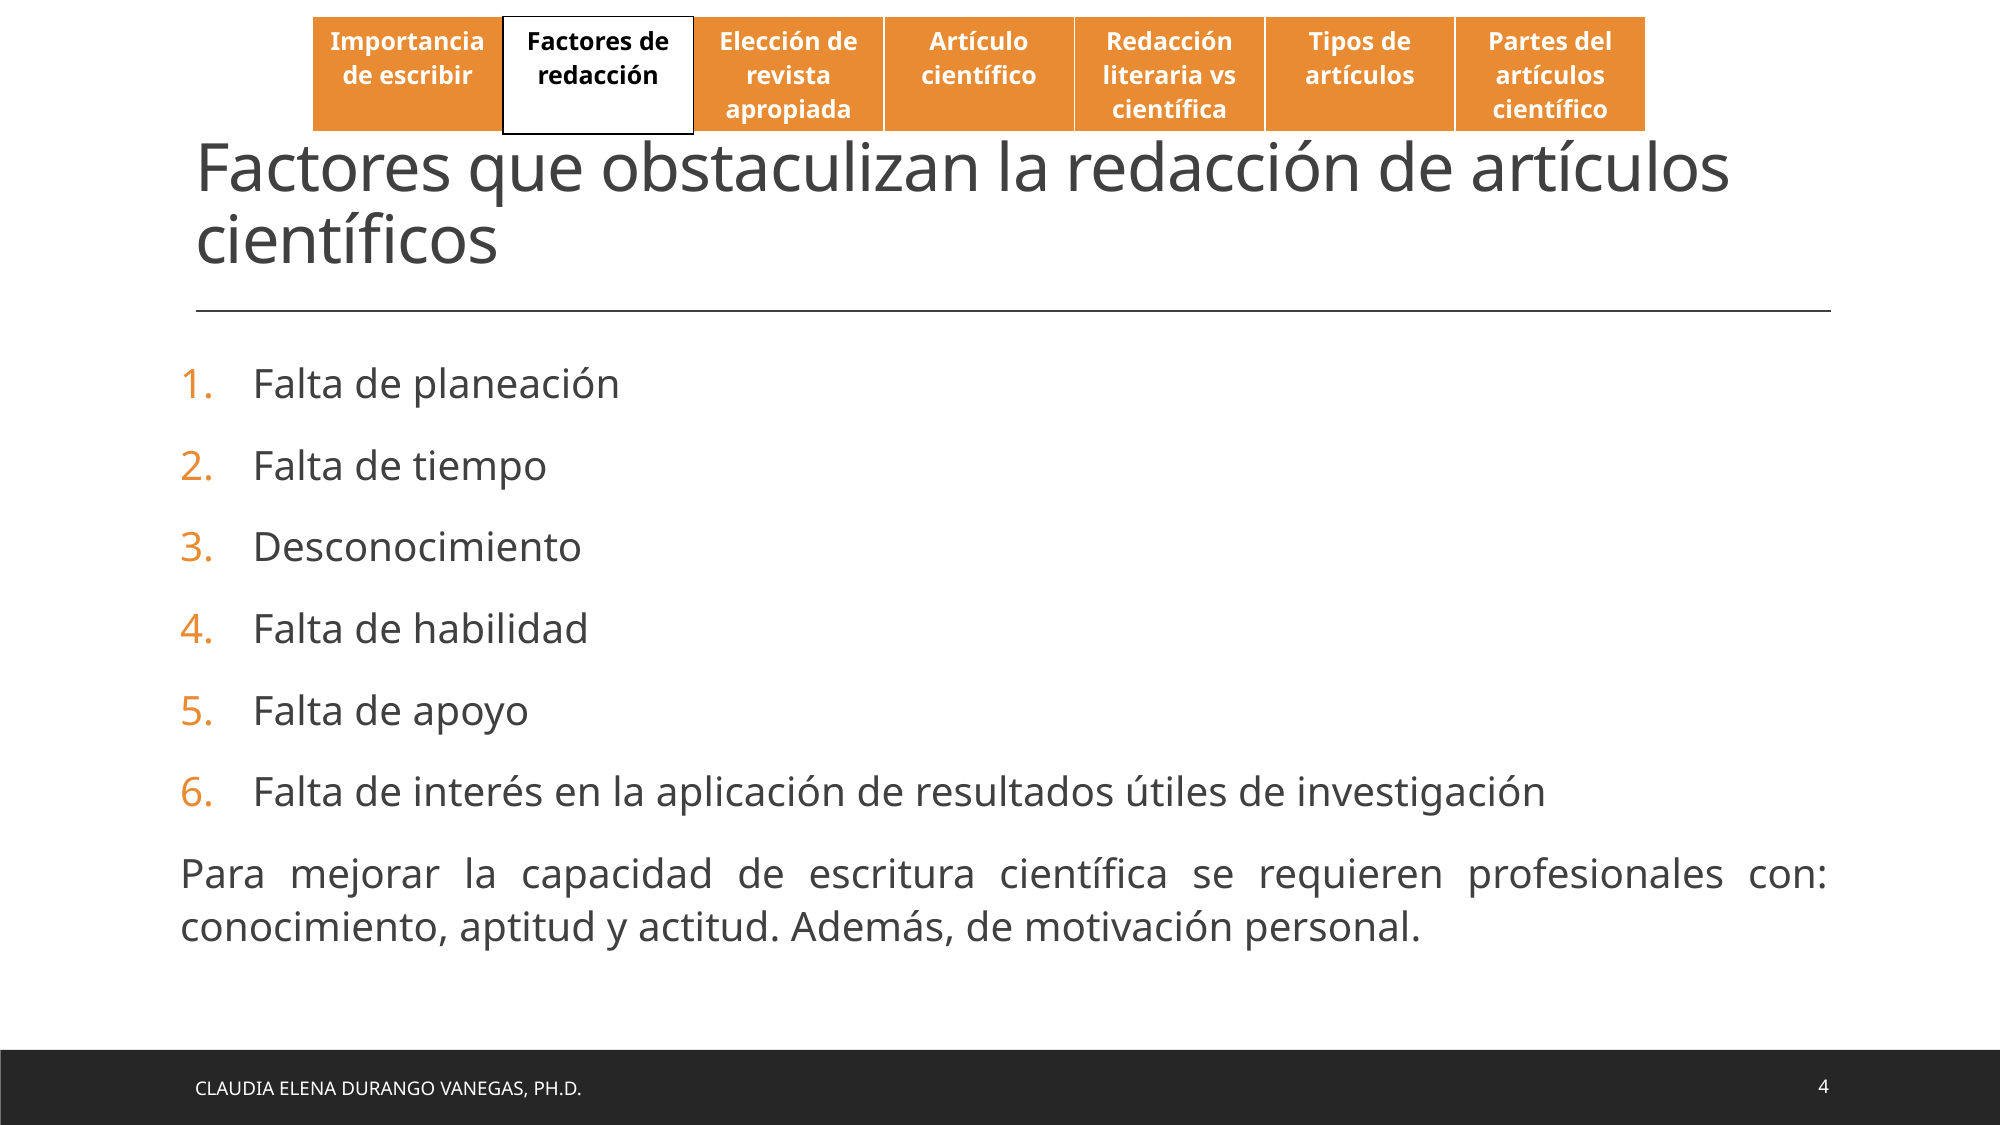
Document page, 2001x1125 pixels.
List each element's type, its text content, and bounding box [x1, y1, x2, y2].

footer Claudia Elena Durango Vanegas, Ph.D. [180, 1057, 1299, 1118]
table_header Tipos de artículos [1266, 17, 1454, 131]
table_header Artículo científico [885, 17, 1074, 131]
list Falta de planeación Falta de tiempo Desconocimiento Falta de habilidad Falta de apoyo Falta de interés en la aplicación de resultados útiles de investigación Para mejorar la capacidad de escritura científica se requieren profesionales con: conocimiento, aptitud y actitud. Además, de motivación personal. [180, 345, 1830, 963]
table_header Elección de revista apropiada [694, 17, 883, 131]
table_header Redacción literaria vs científica [1075, 17, 1264, 131]
title Factores que obstaculizan la redacción de artículos científicos [180, 47, 1830, 285]
slide_number 4 [1803, 1057, 1932, 1118]
table_header Importancia de escribir [313, 17, 502, 131]
table_header Factores de redacción [504, 17, 693, 133]
table_header Partes del artículos científico [1456, 17, 1645, 131]
